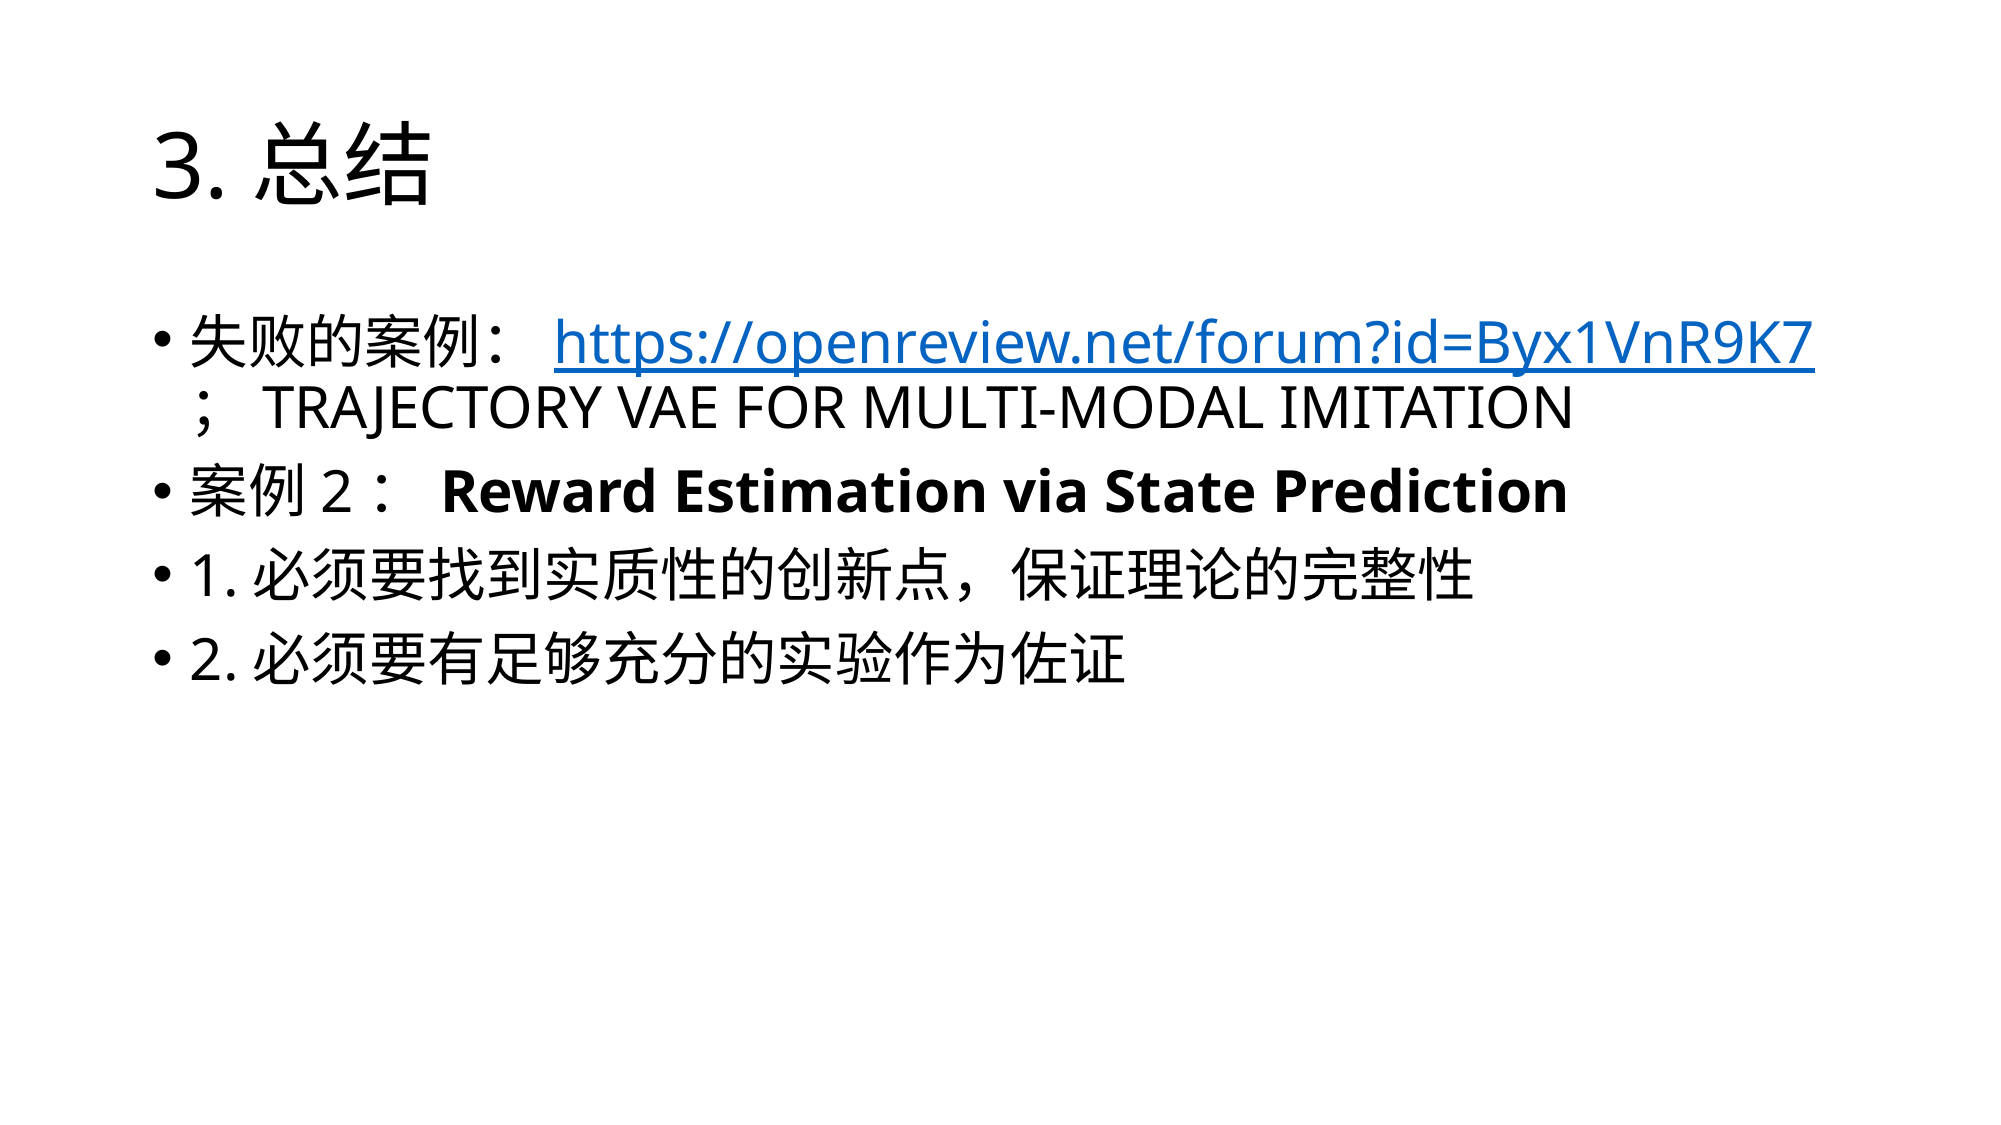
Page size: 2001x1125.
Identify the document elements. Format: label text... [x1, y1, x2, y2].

list 失败的案例：https://openreview.net/forum?id=Byx1VnR9K7；TRAJECTORY VAE FOR MULTI-MODAL IMITATION 案例2：Reward Estimation via State Prediction 1.必须要找到实质性的创新点，保证理论的完整性 2.必须要有足够充分的实验作为佐证 [137, 299, 1863, 1014]
title 3.总结 [137, 59, 1863, 278]
